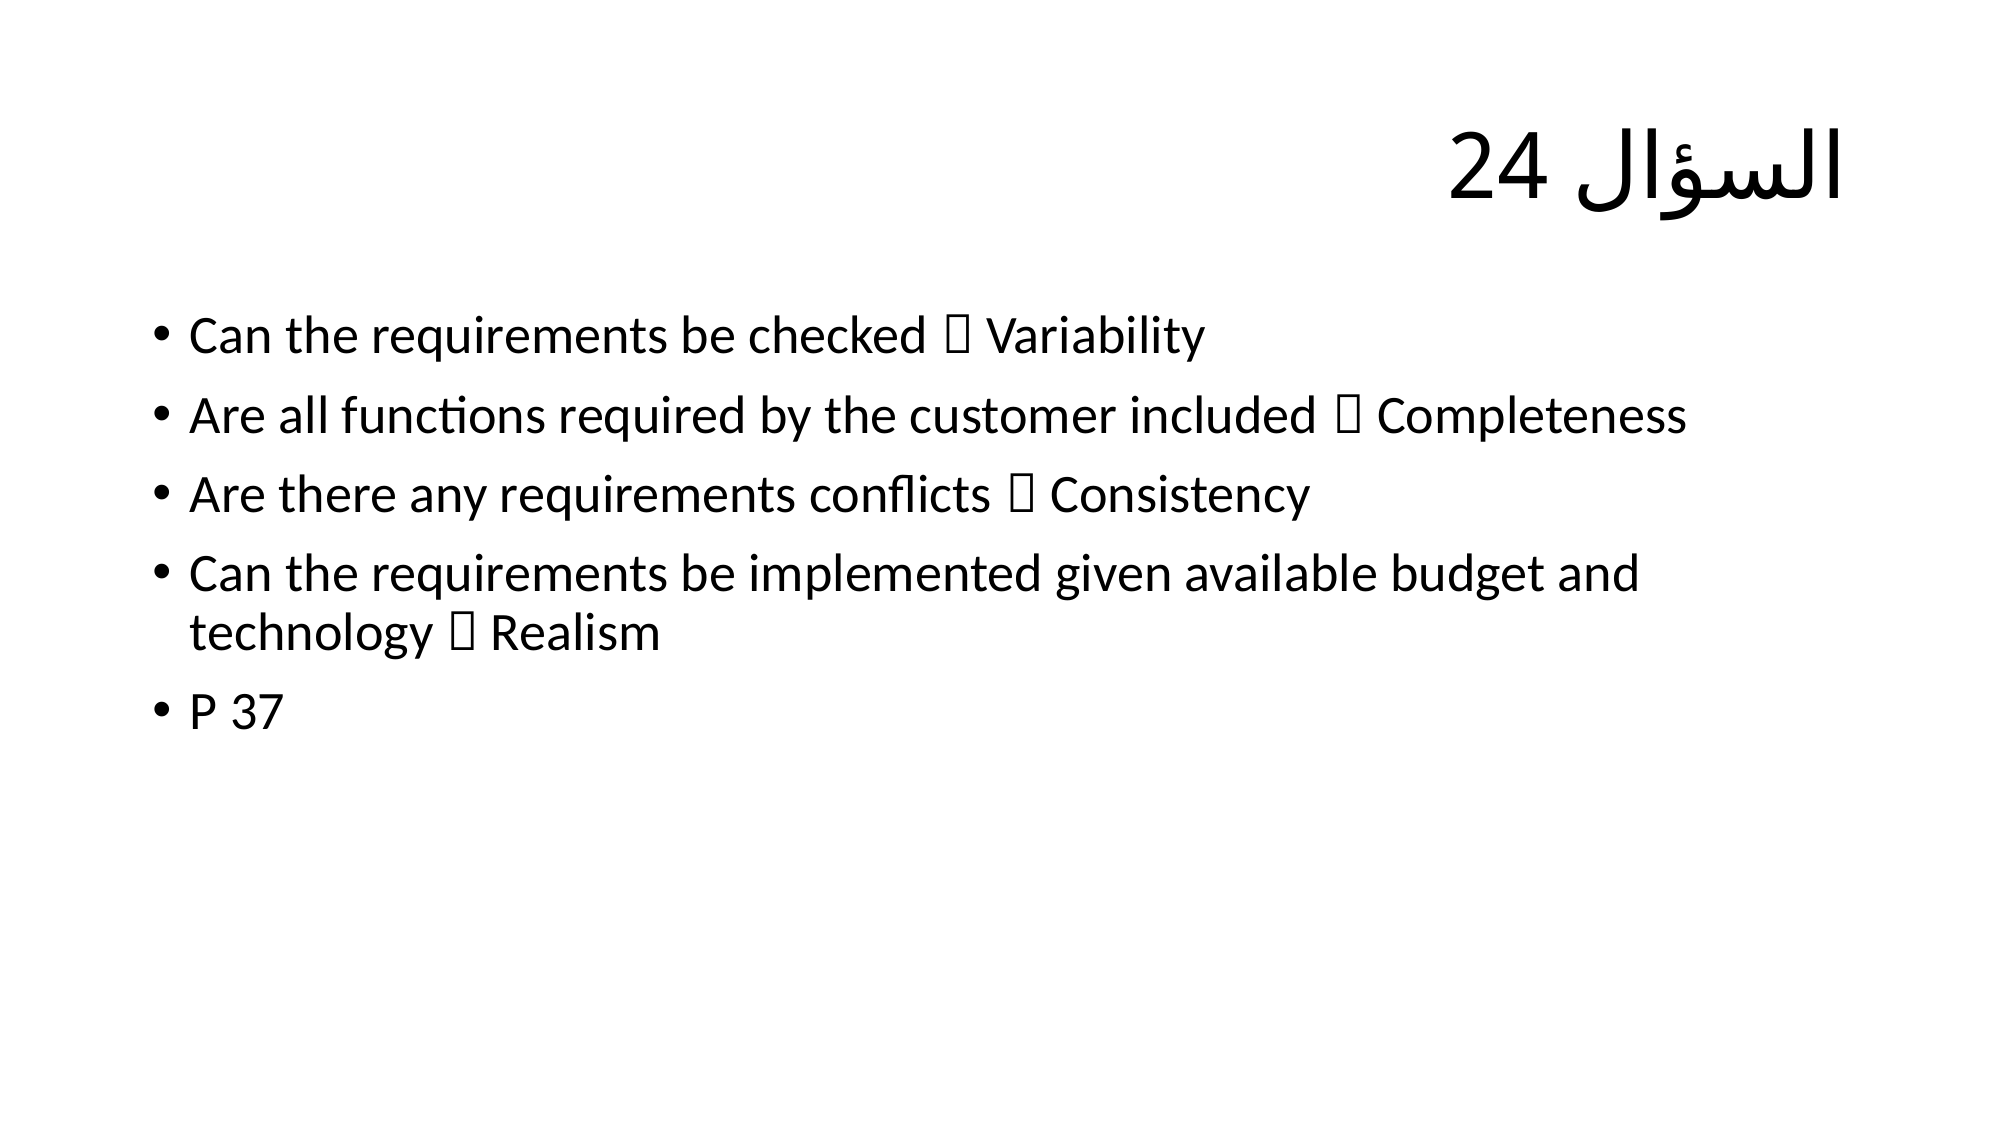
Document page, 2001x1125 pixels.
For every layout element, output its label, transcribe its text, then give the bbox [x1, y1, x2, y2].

list Can the requirements be checked  Variability Are all functions required by the customer included  Completeness Are there any requirements conflicts  Consistency Can the requirements be implemented given available budget and technology  Realism P 37 [137, 299, 1863, 1014]
title السؤال 24 [137, 59, 1863, 278]
